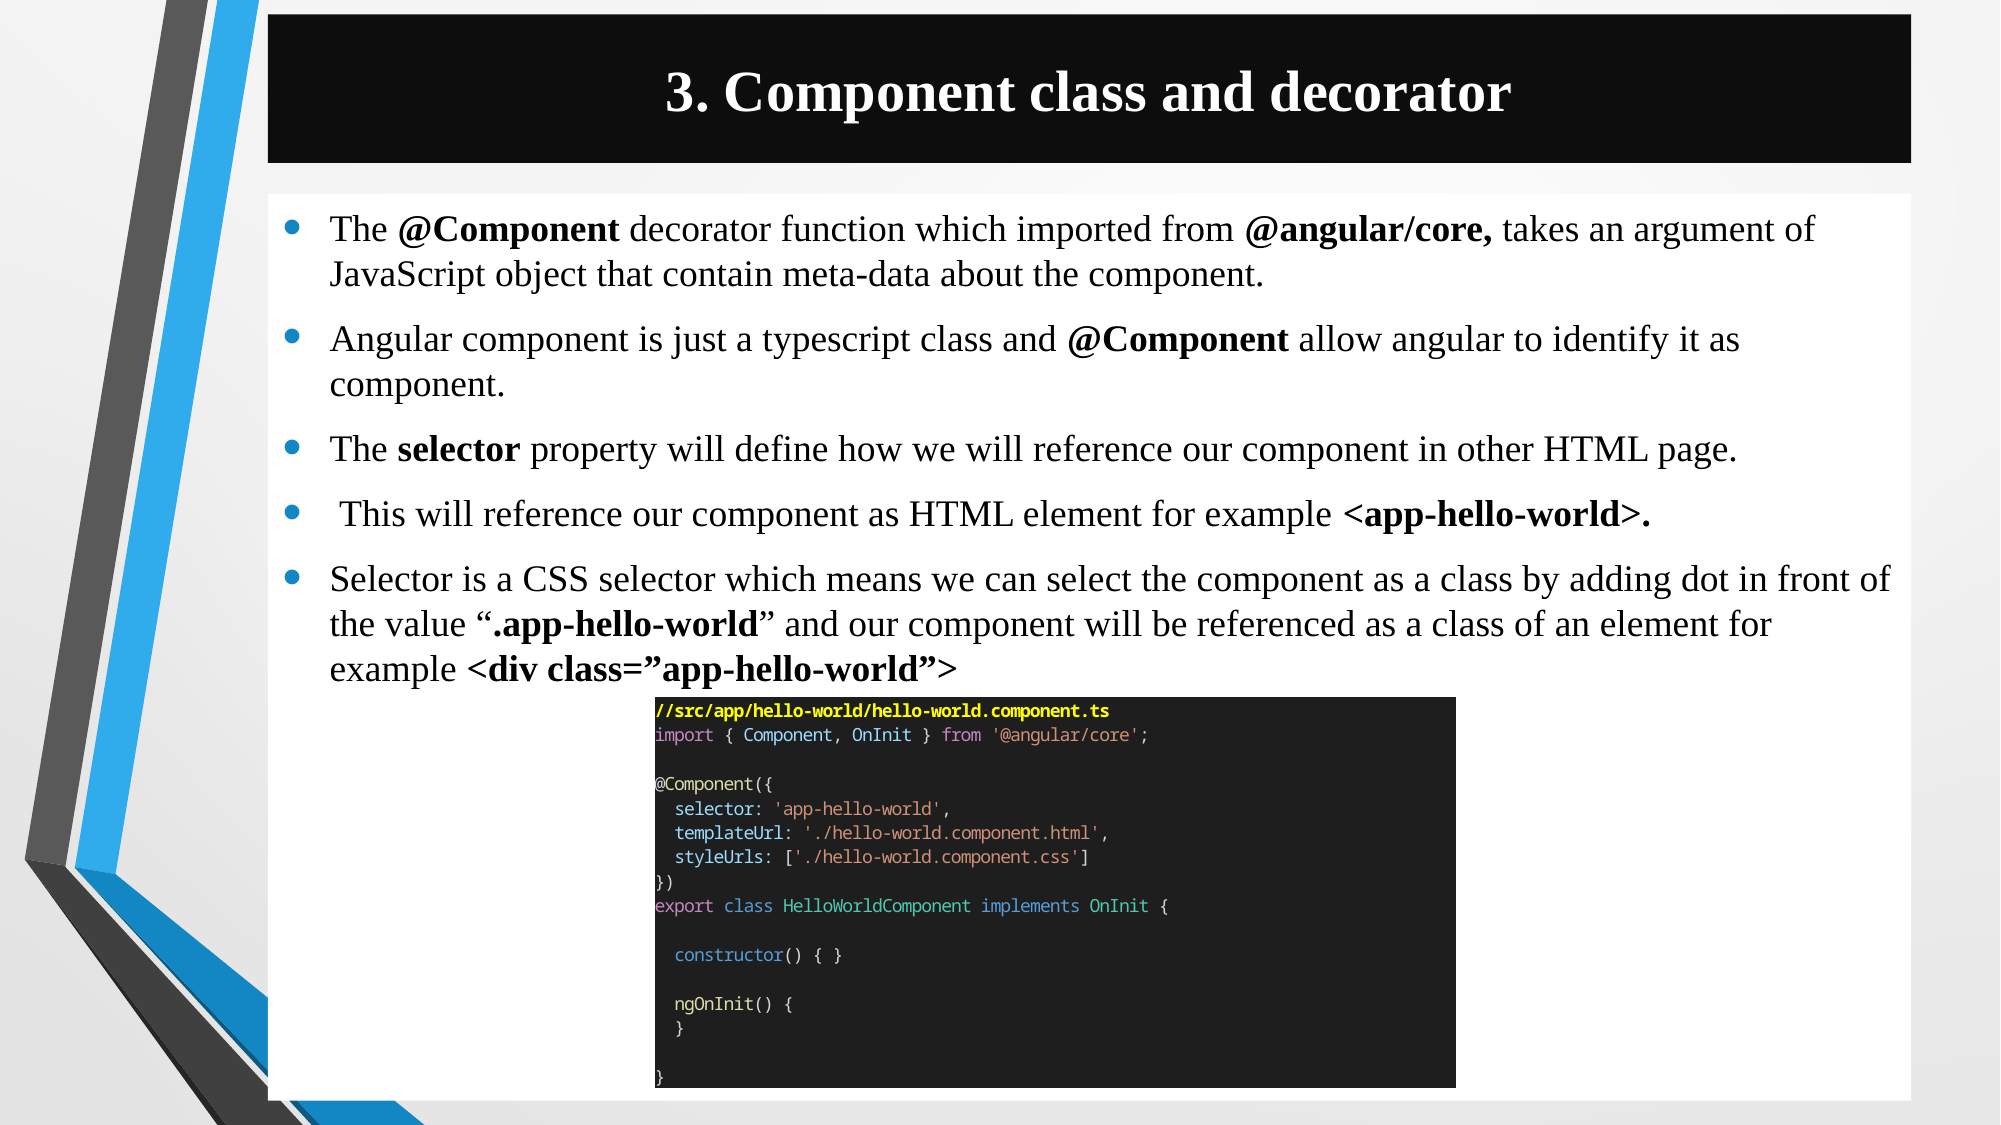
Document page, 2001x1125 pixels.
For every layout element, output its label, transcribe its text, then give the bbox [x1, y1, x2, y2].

list The @Component decorator function which imported from @angular/core, takes an argument of JavaScript object that contain meta-data about the component. Angular component is just a typescript class and @Component allow angular to identify it as component. The selector property will define how we will reference our component in other HTML page. This will reference our component as HTML element for example <app-hello-world>. Selector is a CSS selector which means we can select the component as a class by adding dot in front of the value “.app-hello-world” and our component will be referenced as a class of an element for example <div class=”app-hello-world”> [267, 193, 1912, 1101]
title 3. Component class and decorator [267, 14, 1912, 163]
picture [654, 697, 1458, 1089]
